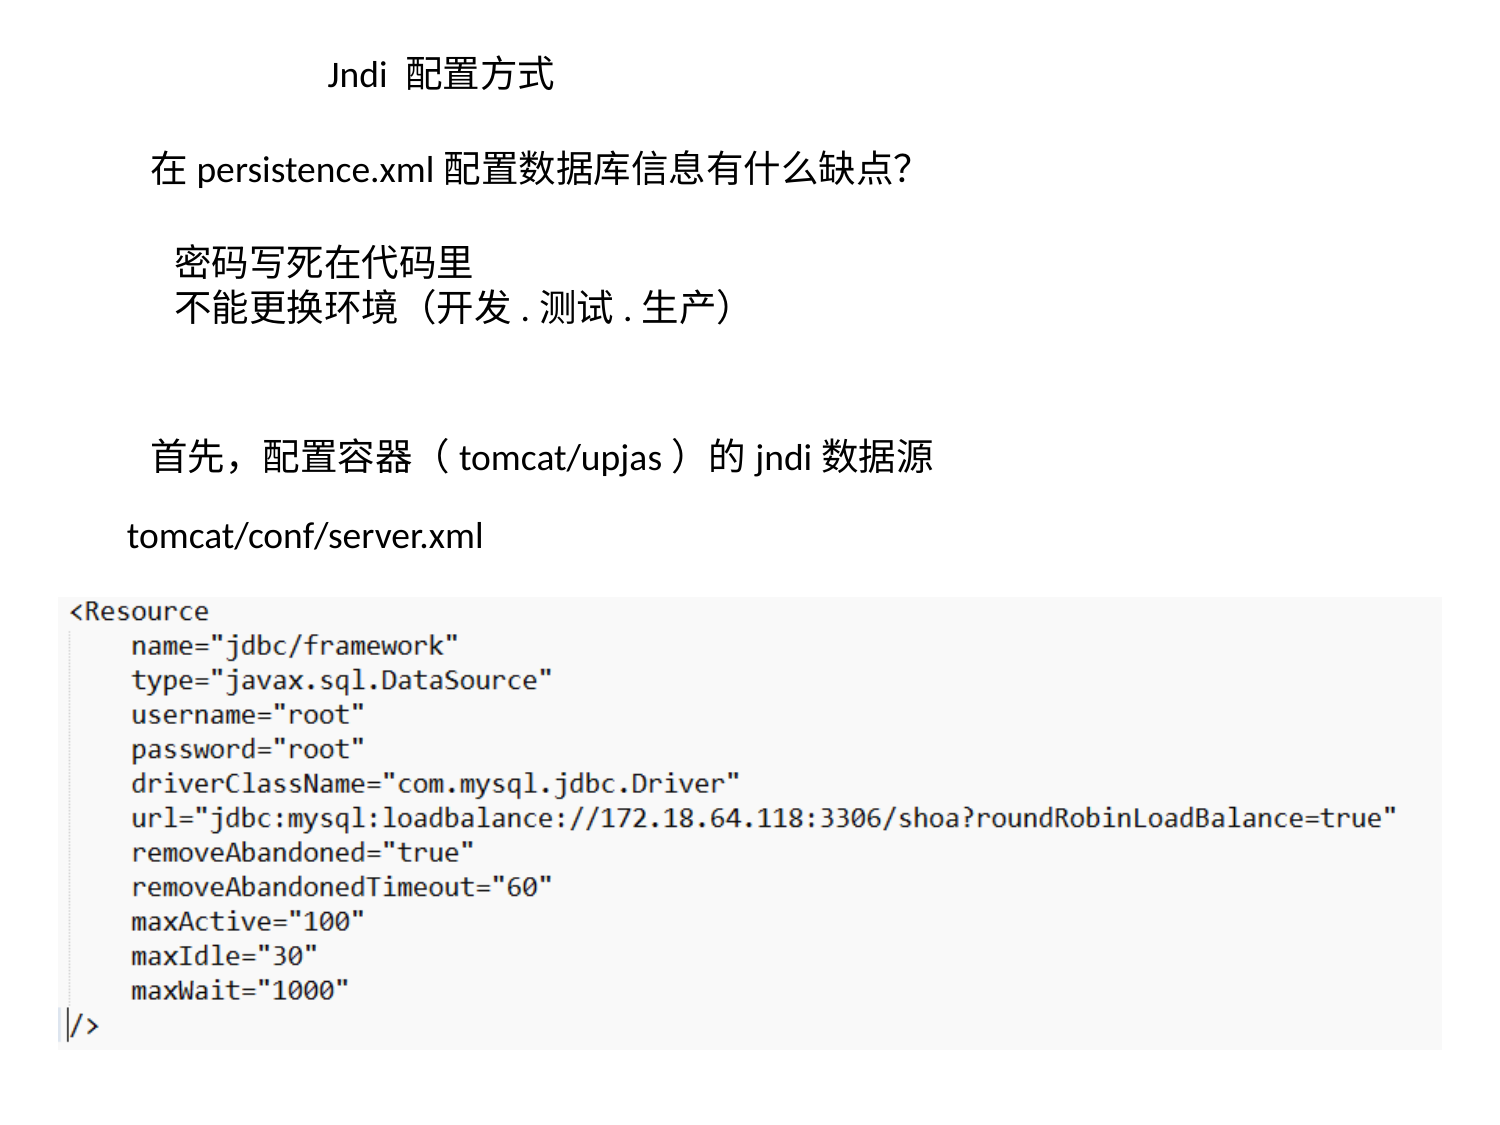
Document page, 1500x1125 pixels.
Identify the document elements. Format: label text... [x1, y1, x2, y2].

text_box 密码写死在代码里 不能更换环境（开发.测试.生产） [159, 231, 904, 337]
text_box 首先，配置容器（tomcat/upjas）的jndi数据源 [135, 425, 1258, 486]
picture [58, 597, 1442, 1050]
text_box 在persistence.xml配置数据库信息有什么缺点？ [135, 137, 1187, 197]
text_box tomcat/conf/server.xml [112, 503, 880, 564]
text_box Jndi 配置方式 [312, 42, 668, 103]
